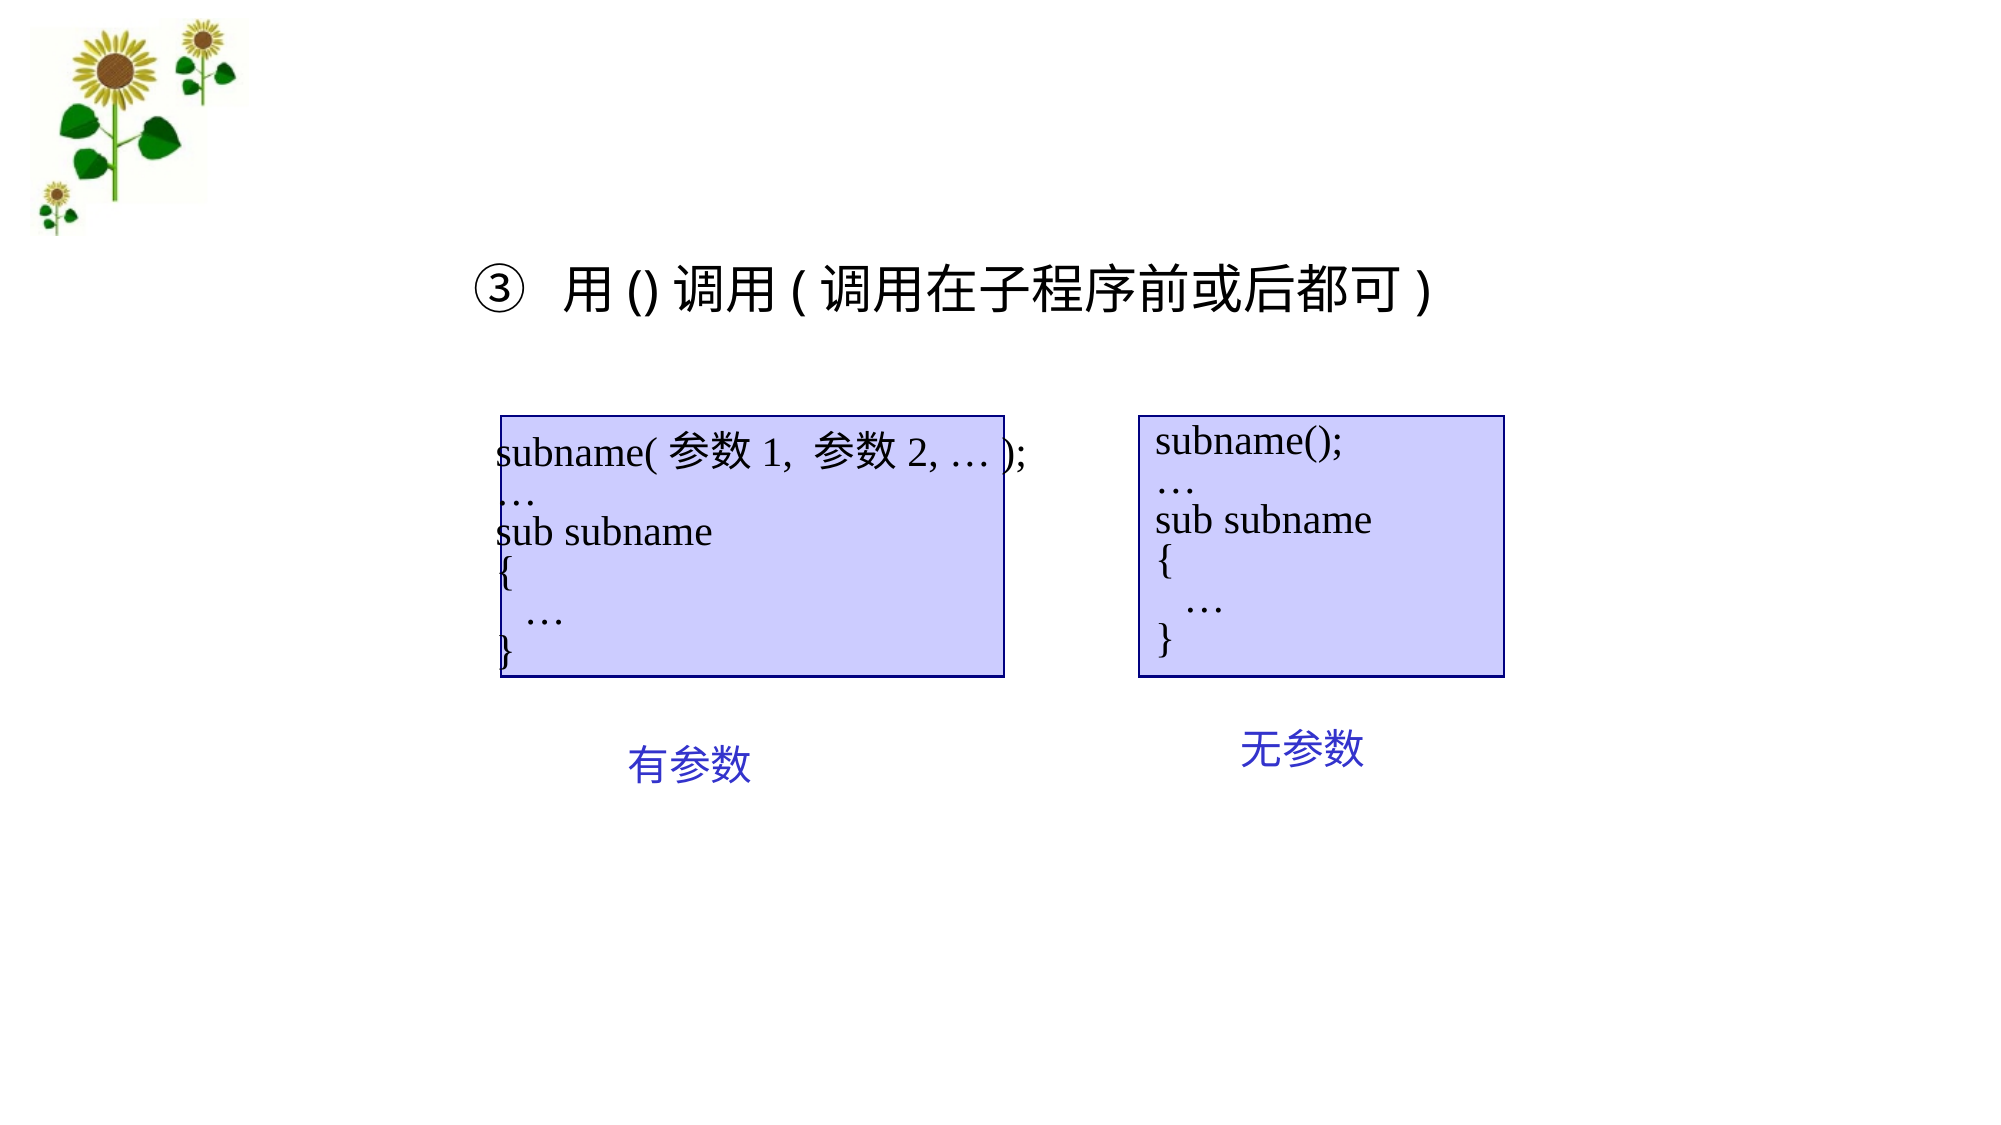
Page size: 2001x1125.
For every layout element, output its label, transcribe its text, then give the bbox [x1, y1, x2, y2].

text_box ③ 用()调用(调用在子程序前或后都可) [473, 268, 1432, 327]
picture [30, 18, 249, 236]
text_box [500, 415, 1005, 438]
text_box [1138, 415, 1505, 678]
text_box subname(参数1, 参数2, … ); … sub subname { … } 有参数 [495, 438, 1027, 796]
text_box subname(); … sub subname { … } 无参数 [1155, 432, 1373, 780]
